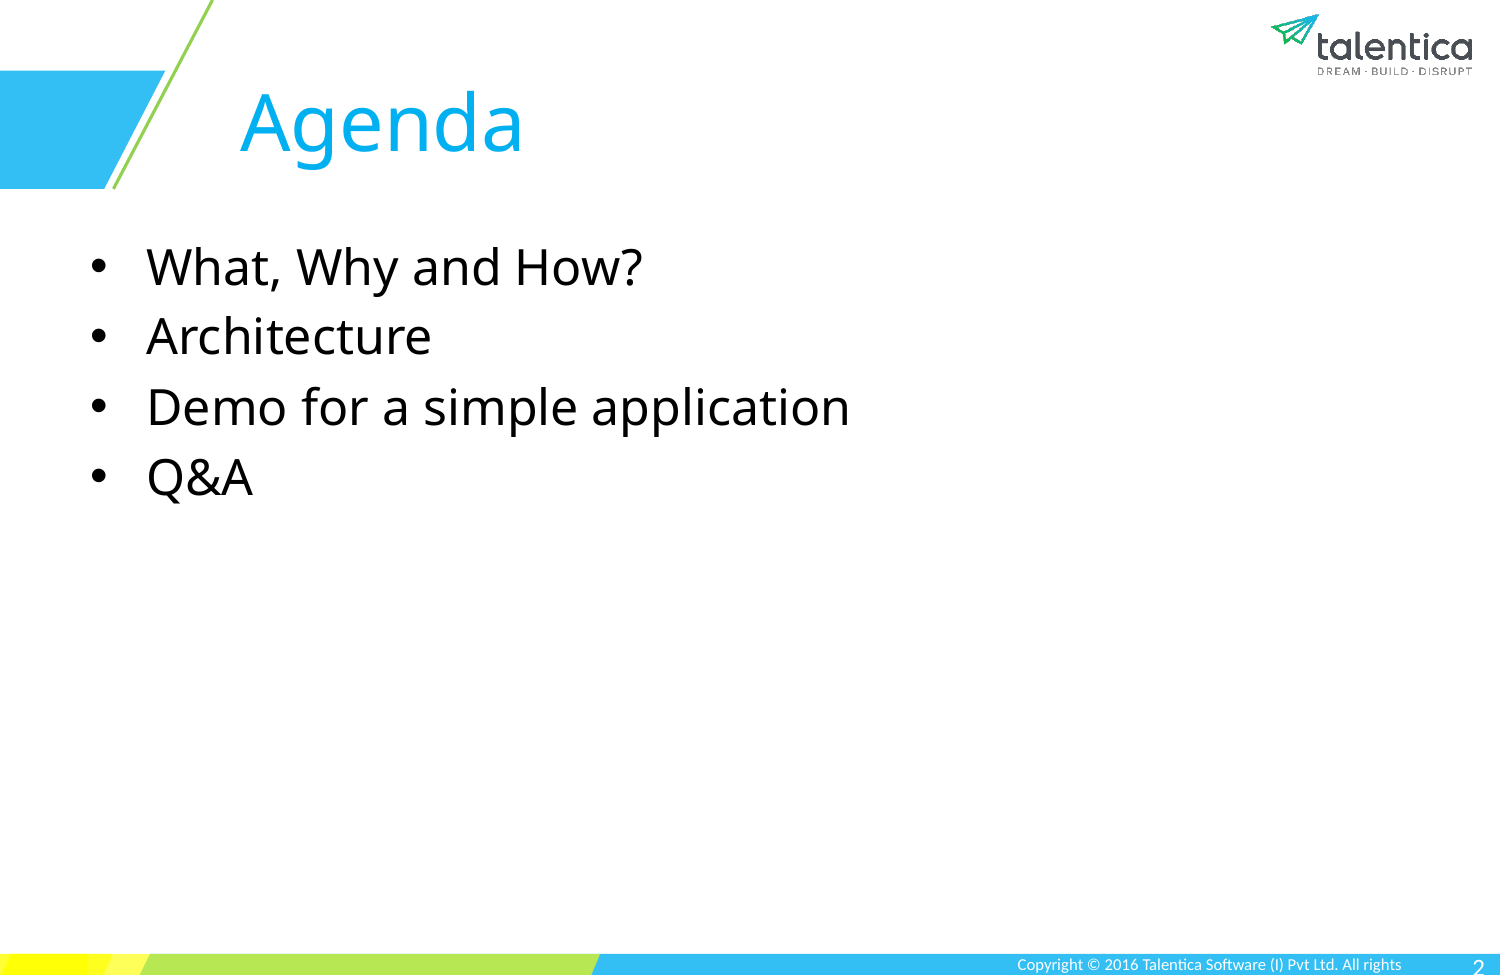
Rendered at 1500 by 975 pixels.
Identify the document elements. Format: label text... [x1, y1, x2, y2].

picture [1262, 6, 1482, 83]
list What, Why and How? Architecture Demo for a simple application Q&A [75, 227, 1425, 871]
slide_number 2 [1425, 940, 1500, 975]
title Agenda [225, 39, 1425, 202]
